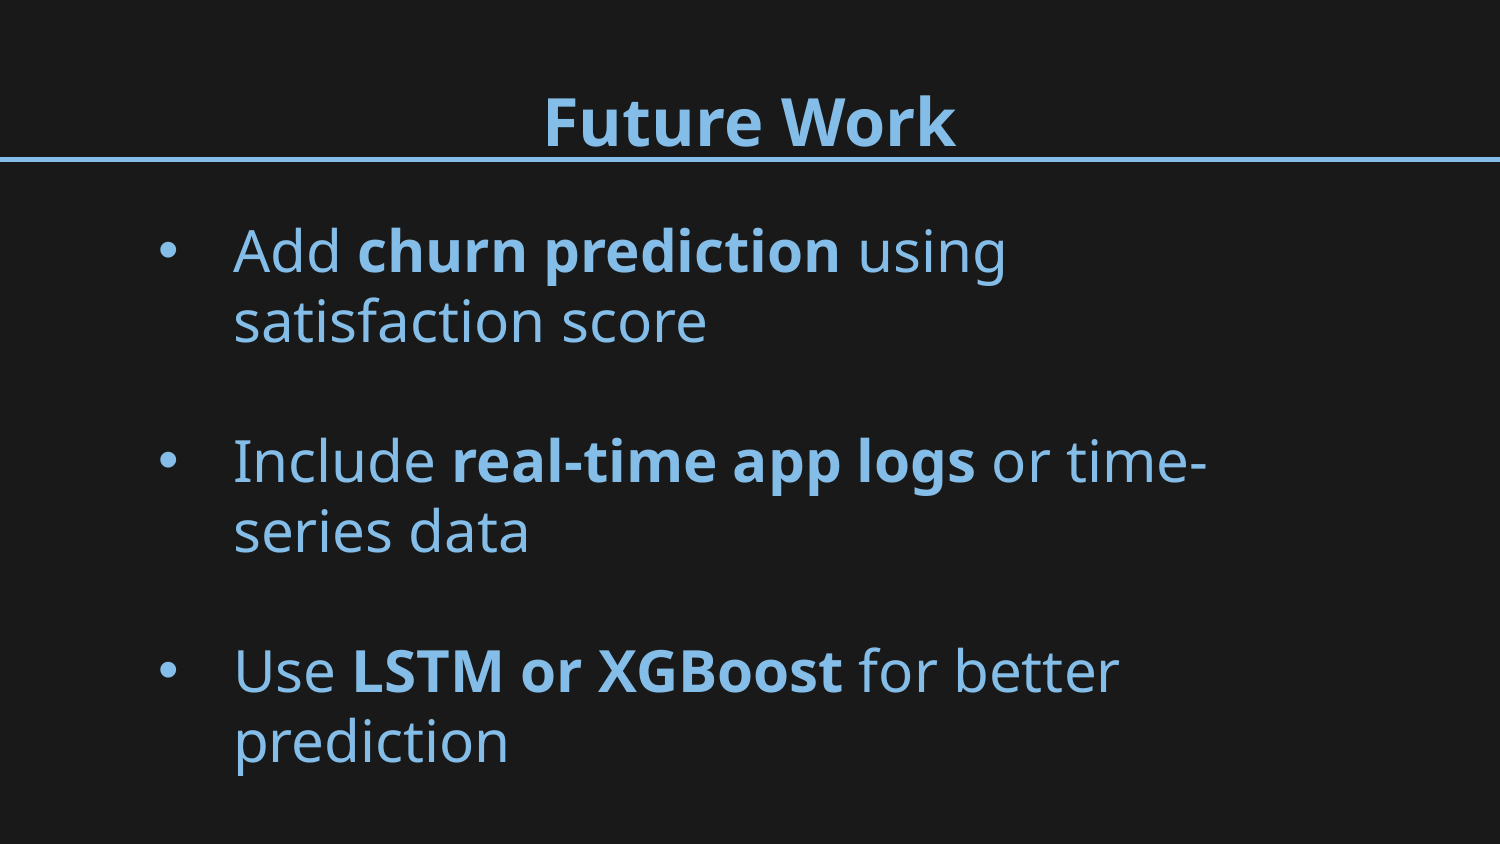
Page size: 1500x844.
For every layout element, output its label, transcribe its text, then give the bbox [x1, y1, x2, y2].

title Future Work [118, 72, 1382, 167]
list Add churn prediction using satisfaction score Include real-time app logs or time-series data Use LSTM or XGBoost for better prediction [118, 199, 1226, 292]
